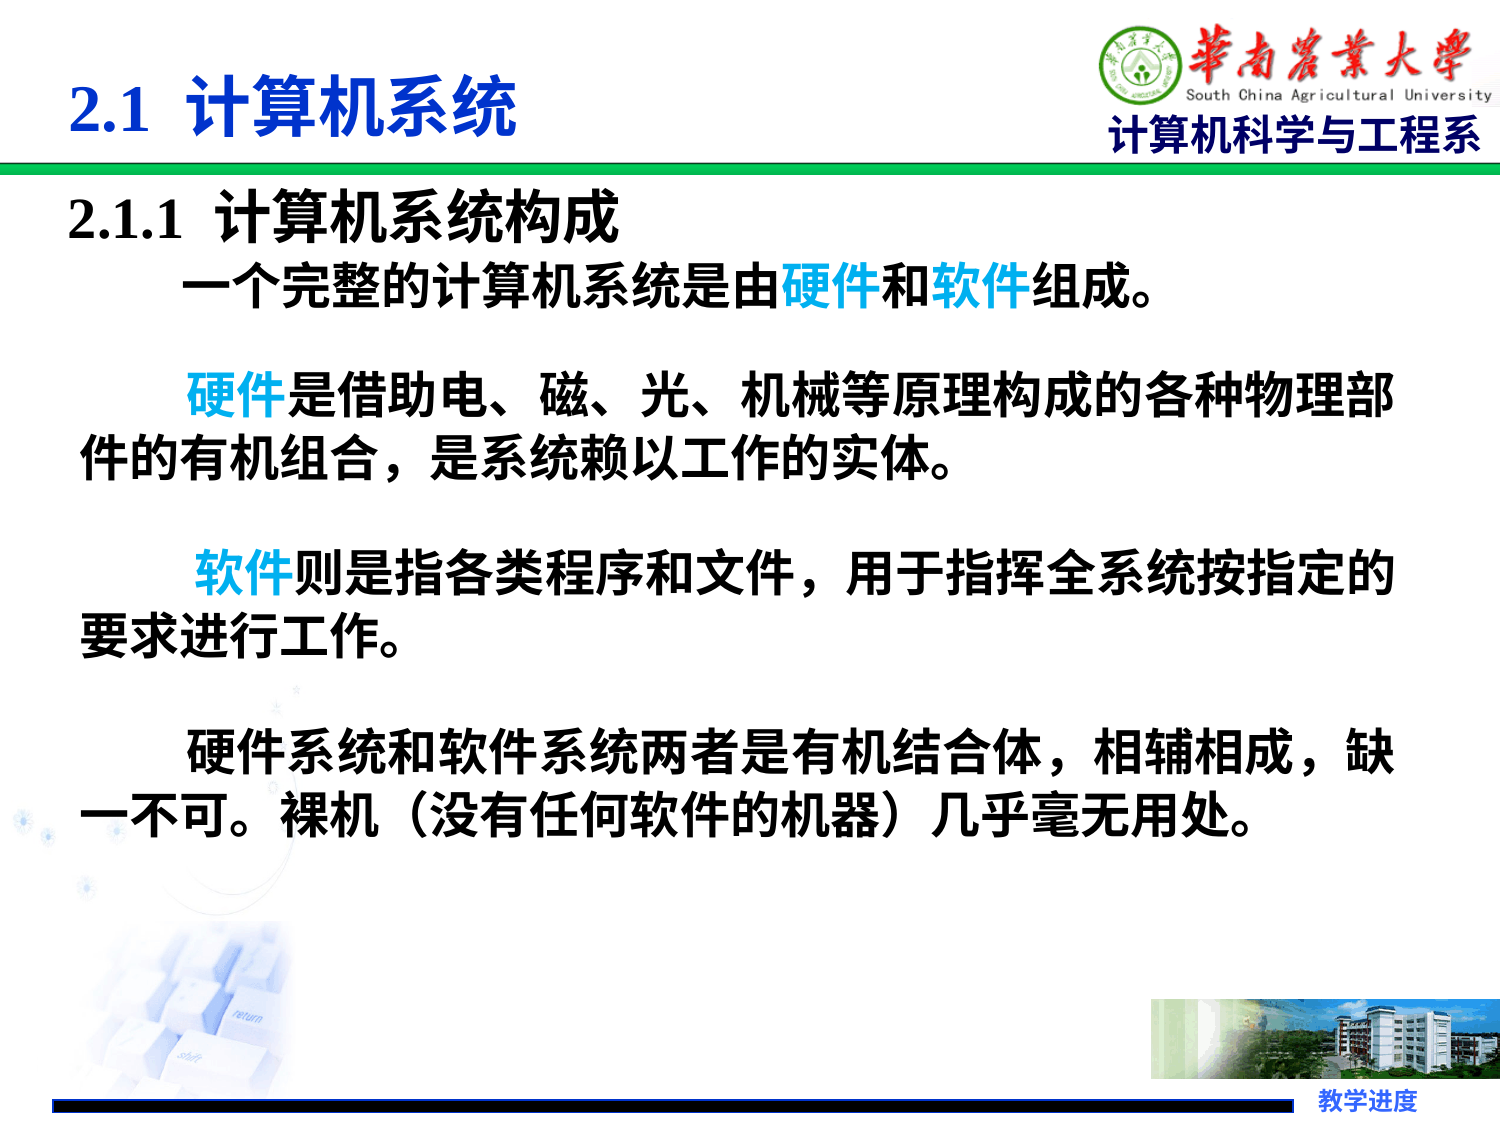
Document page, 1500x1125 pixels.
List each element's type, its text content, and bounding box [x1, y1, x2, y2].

picture [1151, 999, 1500, 1079]
picture [0, 162, 1500, 175]
picture [0, 680, 325, 1118]
picture [1092, 18, 1500, 107]
list 一个完整的计算机系统是由硬件和软件组成。 硬件是借助电、磁、光、机械等原理构成的各种物理部件的有机组合，是系统赖以工作的实体。 软件则是指各类程序和文件，用于指挥全系统按指定的要求进行工作。 硬件系统和软件系统两者是有机结合体，相辅相成，缺一不可。裸机（没有任何软件的机器）几乎毫无用处。 [64, 243, 1412, 634]
text_box 2.1.1 计算机系统构成 [53, 173, 939, 258]
title 2.1 计算机系统 [53, 54, 1116, 156]
